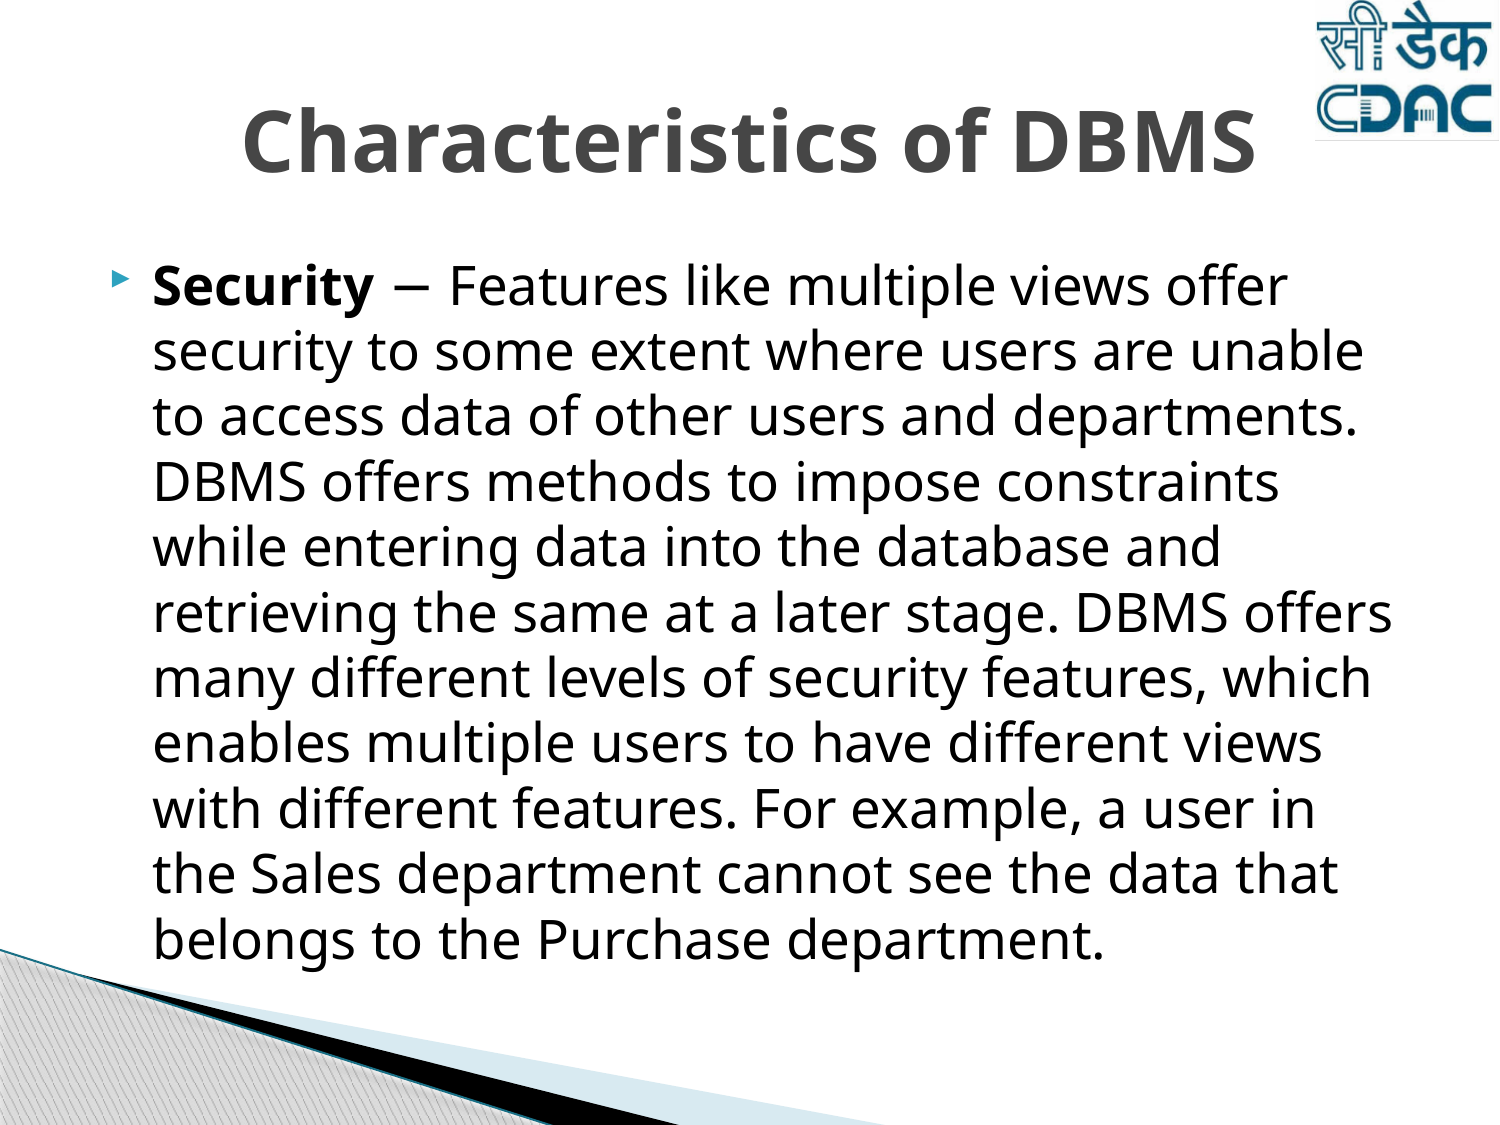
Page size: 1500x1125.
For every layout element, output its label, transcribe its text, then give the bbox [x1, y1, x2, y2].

title Characteristics of DBMS [75, 45, 1425, 233]
picture [1315, 0, 1500, 141]
list Security − Features like multiple views offer security to some extent where users are unable to access data of other users and departments. DBMS offers methods to impose constraints while entering data into the database and retrieving the same at a later stage. DBMS offers many different levels of security features, which enables multiple users to have different views with different features. For example, a user in the Sales department cannot see the data that belongs to the Purchase department. [75, 243, 1425, 986]
picture [1425, 52, 1429, 65]
